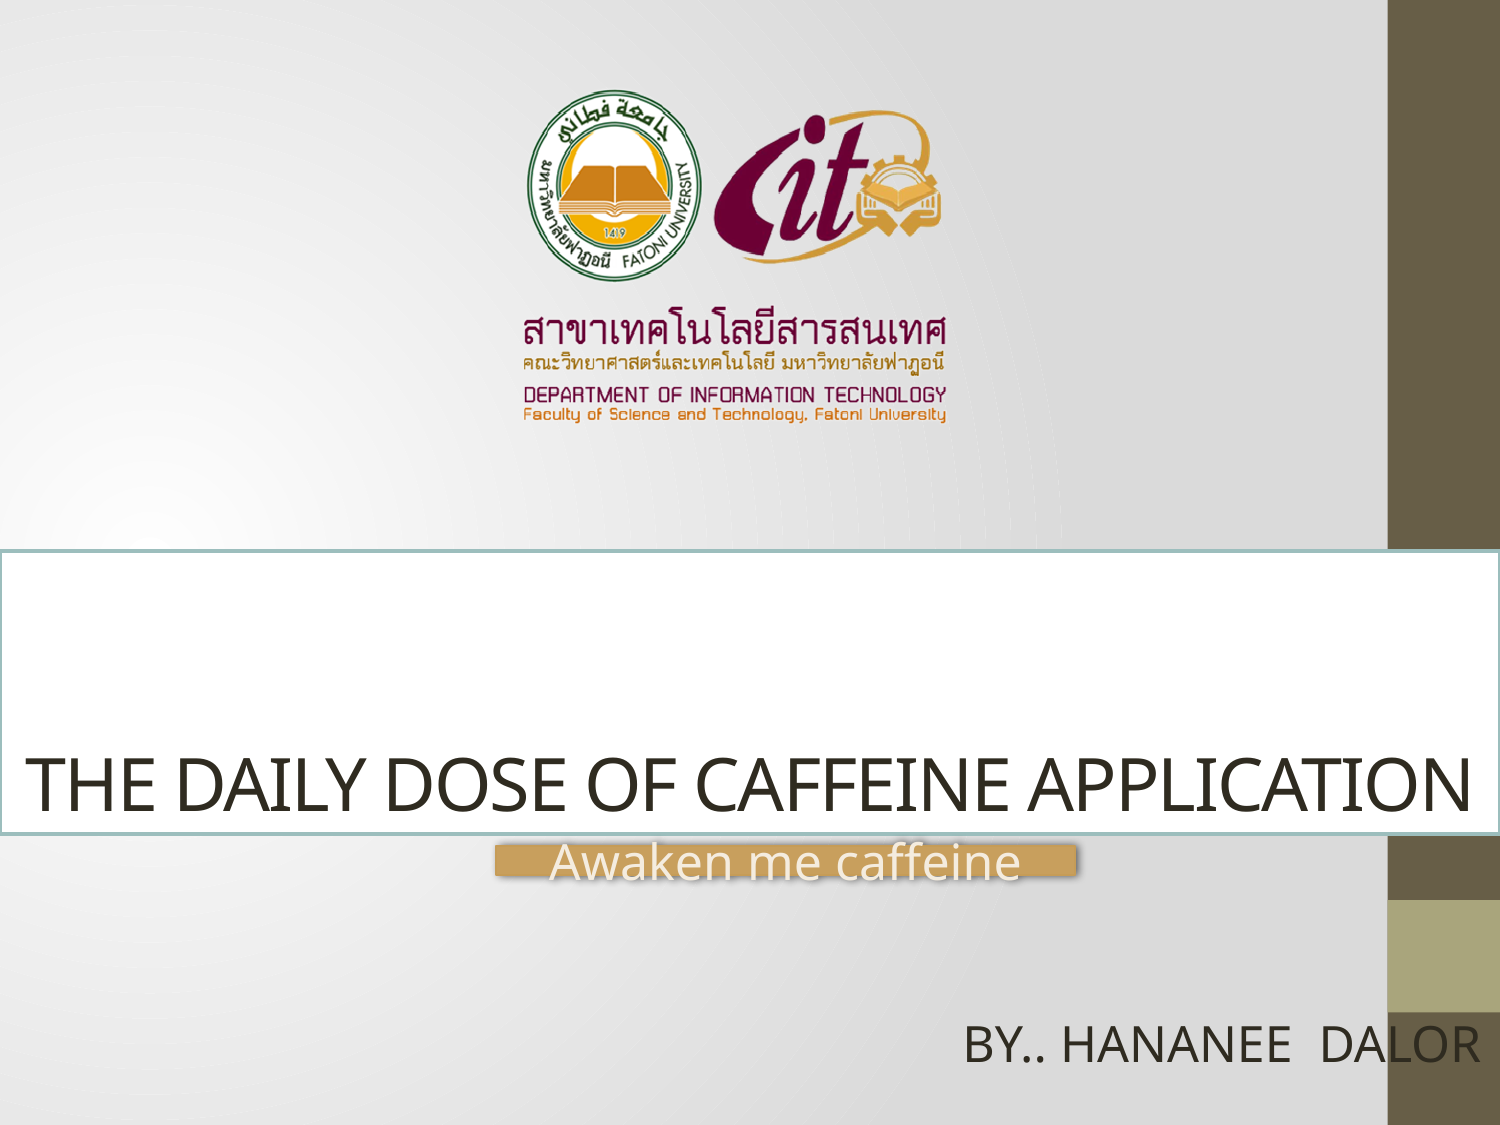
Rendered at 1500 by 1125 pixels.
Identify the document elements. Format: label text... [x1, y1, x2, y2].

title THE DAILY DOSE OF CAFFEINE APPLICATION [0, 549, 1500, 836]
picture [501, 54, 964, 434]
text_box Awaken me caffeine [495, 845, 1076, 876]
subtitle BY.. HANANEE DALOR [221, 1004, 1497, 1125]
